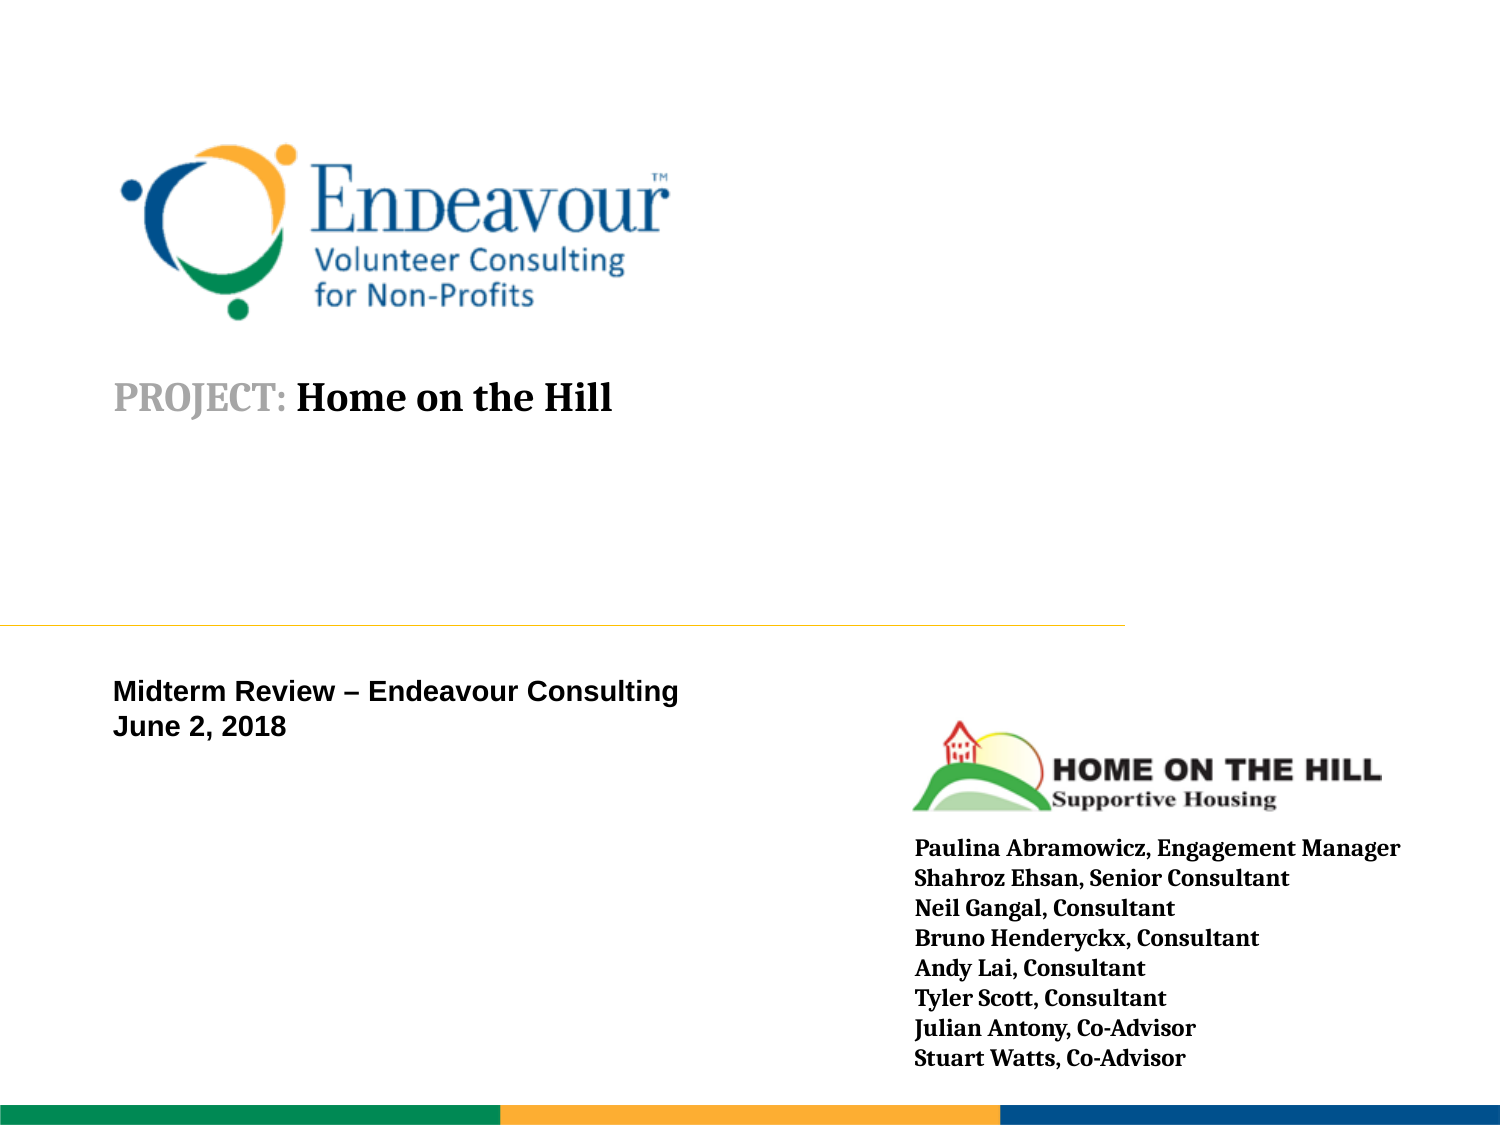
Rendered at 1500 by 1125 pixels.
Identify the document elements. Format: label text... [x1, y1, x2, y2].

picture [912, 691, 1382, 848]
picture [99, 99, 757, 338]
title PROJECT: Home on the Hill [98, 362, 1212, 613]
text_box Midterm Review – Endeavour Consulting June 2, 2018 [98, 665, 788, 750]
text_box Paulina Abramowicz, Engagement Manager Shahroz Ehsan, Senior Consultant Neil Gangal, Consultant Bruno Henderyckx, Consultant Andy Lai, Consultant Tyler Scott, Consultant Julian Antony, Co-Advisor Stuart Watts, Co-Advisor [900, 824, 1450, 1104]
picture [0, 1105, 1500, 1125]
